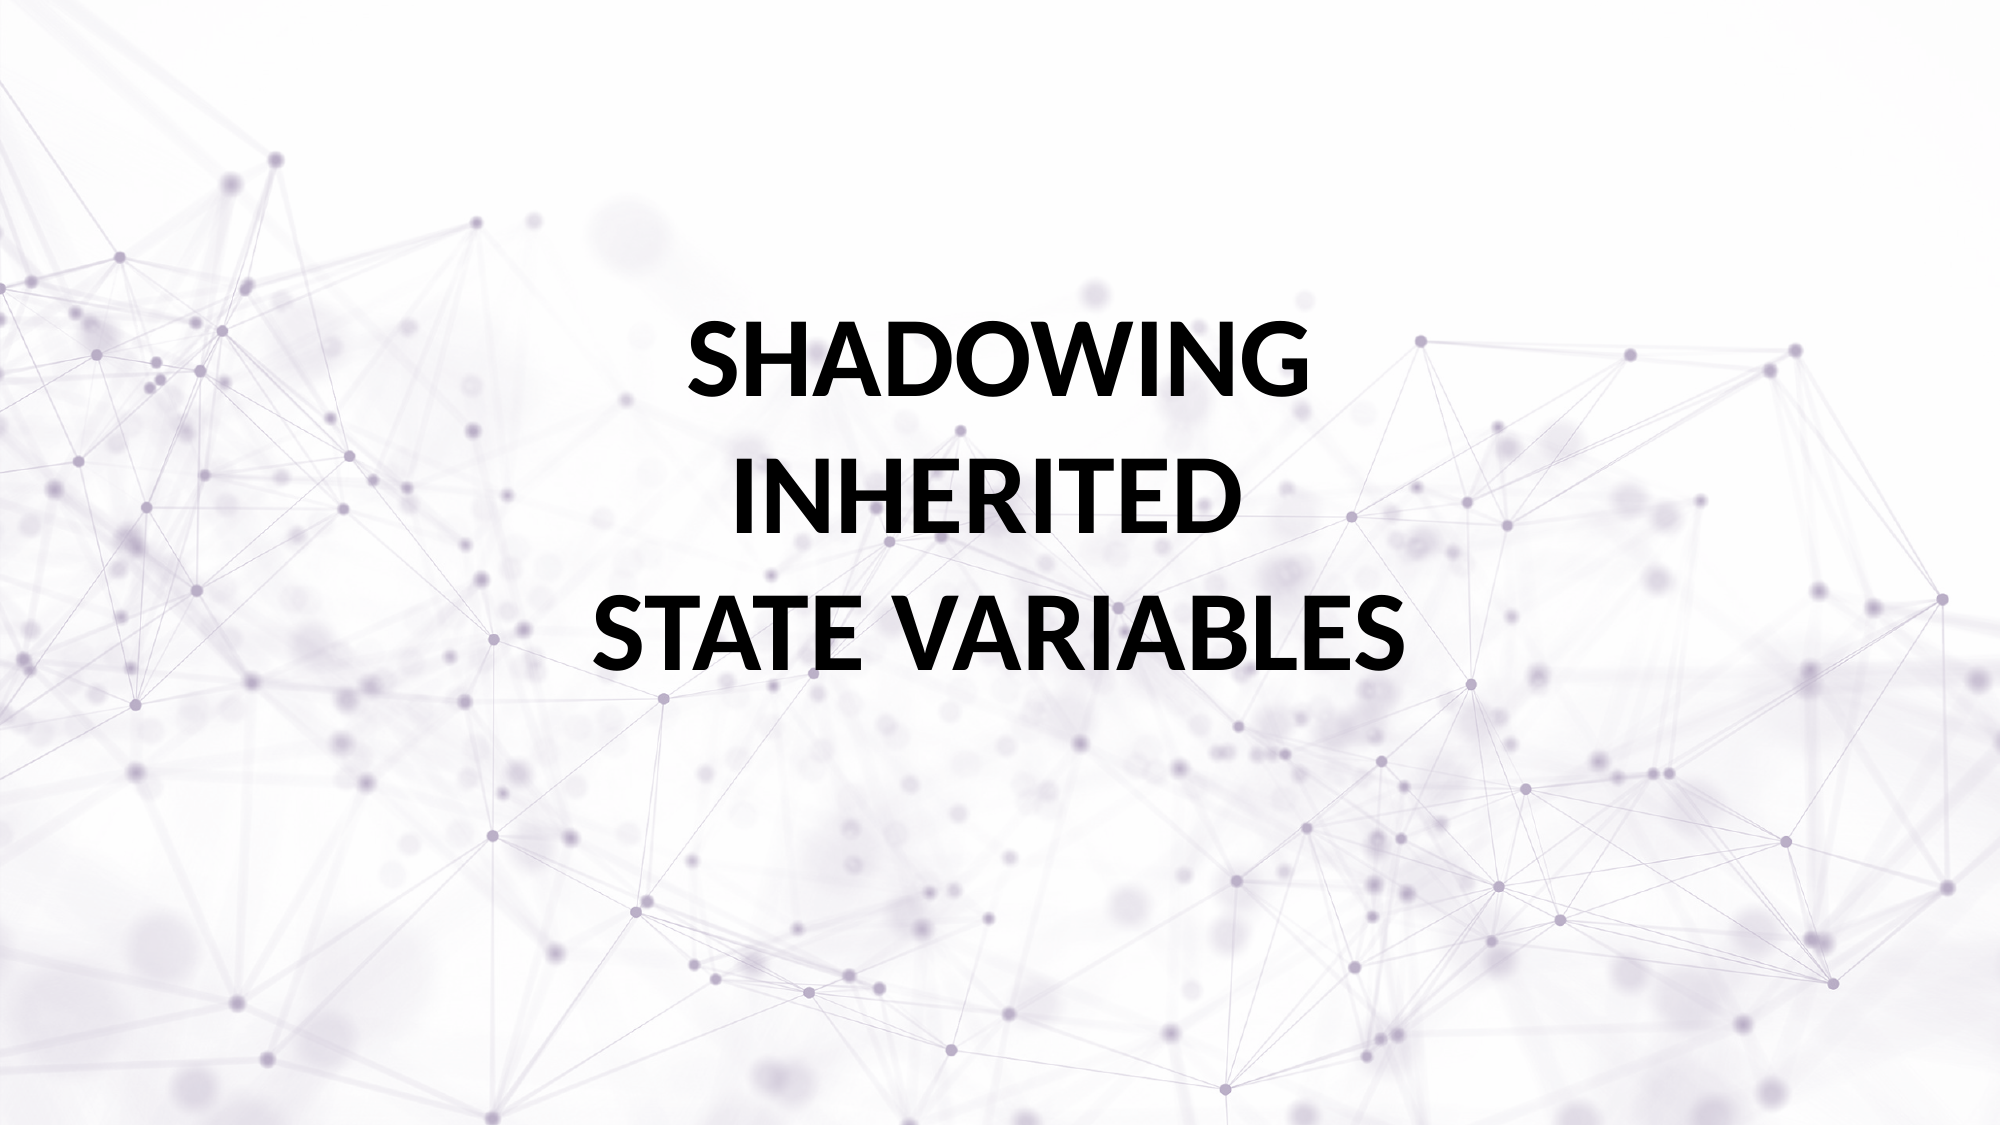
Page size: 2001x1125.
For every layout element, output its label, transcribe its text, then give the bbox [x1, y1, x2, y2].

title SHADOWING INHERITED STATE VARIABLES [571, 149, 1429, 825]
